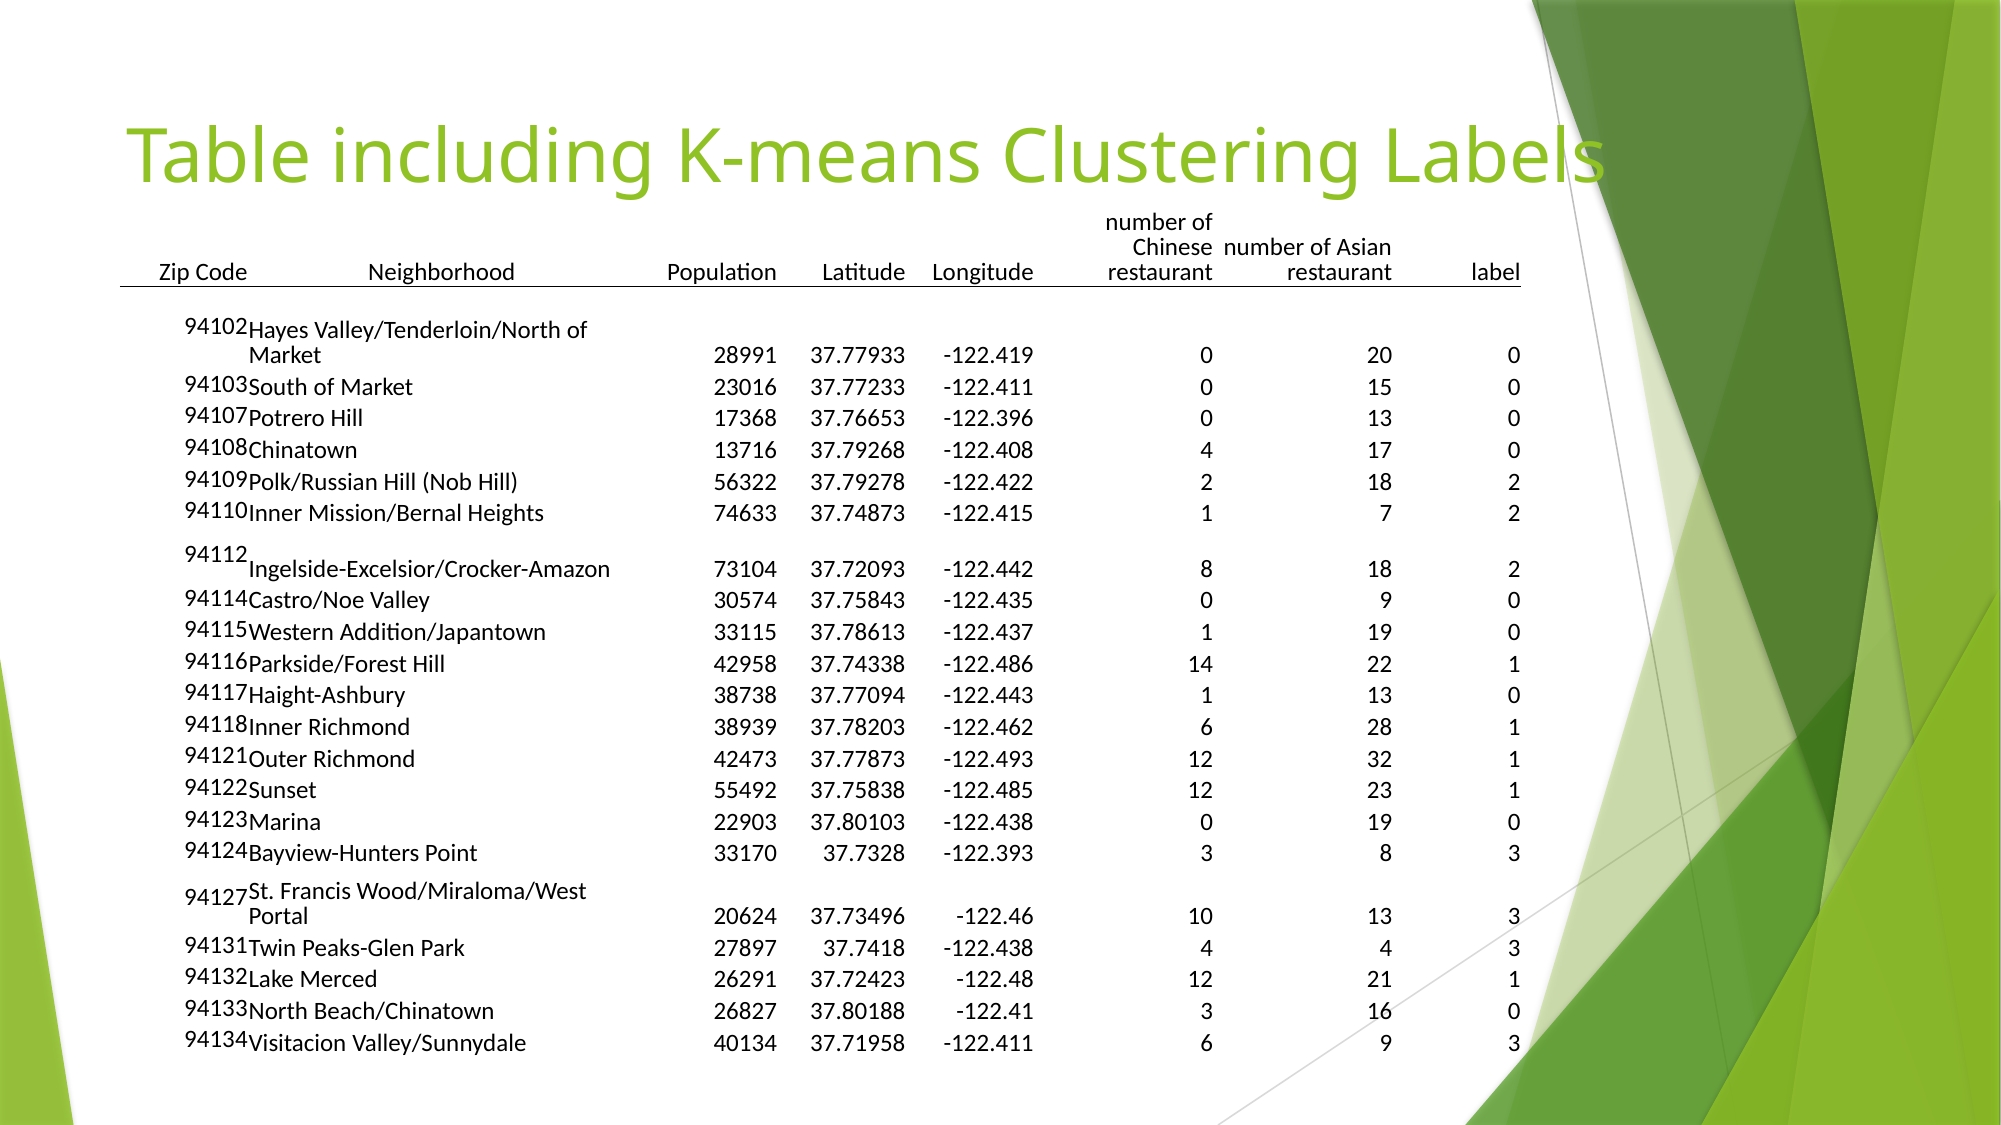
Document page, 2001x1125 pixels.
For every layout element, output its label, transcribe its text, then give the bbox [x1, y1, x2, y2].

table_cell 37.78613 [778, 615, 906, 647]
table_cell 13716 [636, 433, 778, 465]
table_cell Outer Richmond [248, 742, 636, 773]
table_cell Marina [248, 805, 636, 836]
table_cell 3 [1034, 836, 1214, 868]
table_cell 32 [1214, 742, 1393, 773]
table_cell Hayes Valley/Tenderloin/North of Market [248, 287, 636, 370]
table_cell 37.74338 [778, 647, 906, 678]
table_cell 13 [1214, 868, 1393, 931]
table_header Neighborhood [248, 192, 636, 286]
table_cell 18 [1214, 528, 1393, 584]
table_cell 56322 [636, 465, 778, 496]
table_cell 26291 [636, 962, 778, 994]
table_cell 42958 [636, 647, 778, 678]
table_cell 73104 [636, 528, 778, 584]
table_cell -122.437 [906, 615, 1034, 647]
table_cell 33115 [636, 615, 778, 647]
table_cell 22 [1214, 647, 1393, 678]
table_cell 1 [1034, 615, 1214, 647]
table_cell 4 [1214, 931, 1393, 962]
table_cell 2 [1393, 496, 1521, 528]
table_cell 94122 [120, 773, 248, 805]
table_cell Twin Peaks-Glen Park [248, 931, 636, 962]
table_cell Ingelside-Excelsior/Crocker-Amazon [248, 528, 636, 584]
table_cell 94109 [120, 465, 248, 496]
table_cell 3 [1034, 994, 1214, 1026]
table_cell 1 [1393, 647, 1521, 678]
table_cell 1 [1034, 678, 1214, 710]
table_cell 94124 [120, 836, 248, 868]
table_cell 37.7328 [778, 836, 906, 868]
table_cell 17 [1214, 433, 1393, 465]
table_cell 0 [1034, 287, 1214, 370]
table_cell 8 [1214, 836, 1393, 868]
table_cell Inner Richmond [248, 710, 636, 742]
table_cell 94134 [120, 1026, 248, 1057]
table_cell -122.438 [906, 931, 1034, 962]
table_cell 94117 [120, 678, 248, 710]
table_cell Visitacion Valley/Sunnydale [248, 1026, 636, 1057]
table_header label [1393, 192, 1521, 286]
table_cell 8 [1034, 528, 1214, 584]
table_cell 6 [1034, 710, 1214, 742]
table_cell 94127 [120, 868, 248, 931]
table_cell -122.485 [906, 773, 1034, 805]
table_cell Inner Mission/Bernal Heights [248, 496, 636, 528]
table_cell 4 [1034, 931, 1214, 962]
table_cell 15 [1214, 370, 1393, 402]
table_header Latitude [778, 192, 906, 286]
table_cell -122.411 [906, 370, 1034, 402]
table_cell 23016 [636, 370, 778, 402]
table_cell 28991 [636, 287, 778, 370]
table_cell 0 [1034, 805, 1214, 836]
table_cell -122.438 [906, 805, 1034, 836]
table_cell 28 [1214, 710, 1393, 742]
table_cell 37.72093 [778, 528, 906, 584]
table_cell 3 [1393, 868, 1521, 931]
table_cell Potrero Hill [248, 402, 636, 433]
table_cell 3 [1393, 931, 1521, 962]
table_cell 42473 [636, 742, 778, 773]
table_cell -122.486 [906, 647, 1034, 678]
table_cell 7 [1214, 496, 1393, 528]
table_cell -122.396 [906, 402, 1034, 433]
table_cell 37.78203 [778, 710, 906, 742]
table_cell 94114 [120, 584, 248, 615]
table_cell 1 [1393, 710, 1521, 742]
table_cell Sunset [248, 773, 636, 805]
table_cell 1 [1034, 496, 1214, 528]
table_cell Castro/Noe Valley [248, 584, 636, 615]
table_cell 23 [1214, 773, 1393, 805]
table_cell 38939 [636, 710, 778, 742]
table_cell 37.75838 [778, 773, 906, 805]
table_cell 0 [1393, 370, 1521, 402]
table_cell 17368 [636, 402, 778, 433]
table_header Zip Code [120, 192, 248, 286]
table_cell 0 [1393, 615, 1521, 647]
table_cell 37.73496 [778, 868, 906, 931]
table_header number of Asian restaurant [1214, 192, 1393, 286]
table_cell 94112 [120, 528, 248, 584]
table_cell 1 [1393, 742, 1521, 773]
table_cell -122.415 [906, 496, 1034, 528]
table_cell 37.77233 [778, 370, 906, 402]
table_cell 37.79268 [778, 433, 906, 465]
table_cell 94116 [120, 647, 248, 678]
table_cell -122.422 [906, 465, 1034, 496]
table_cell 3 [1393, 836, 1521, 868]
table_cell 1 [1393, 773, 1521, 805]
table_cell 22903 [636, 805, 778, 836]
table_cell 37.75843 [778, 584, 906, 615]
table_cell 94133 [120, 994, 248, 1026]
table_cell 2 [1393, 528, 1521, 584]
table_cell 37.77873 [778, 742, 906, 773]
table_cell St. Francis Wood/Miraloma/West Portal [248, 868, 636, 931]
table_cell North Beach/Chinatown [248, 994, 636, 1026]
table_cell 3 [1393, 1026, 1521, 1057]
table_cell 16 [1214, 994, 1393, 1026]
table_cell -122.41 [906, 994, 1034, 1026]
table_cell -122.393 [906, 836, 1034, 868]
table_cell 37.7418 [778, 931, 906, 962]
table_cell 27897 [636, 931, 778, 962]
table_cell 9 [1214, 1026, 1393, 1057]
table_cell 94108 [120, 433, 248, 465]
table_cell 14 [1034, 647, 1214, 678]
table_cell Lake Merced [248, 962, 636, 994]
table_cell 94102 [120, 287, 248, 370]
table_cell 1 [1393, 962, 1521, 994]
table_cell Bayview-Hunters Point [248, 836, 636, 868]
table_header number of Chinese restaurant [1034, 192, 1214, 286]
table_cell 94121 [120, 742, 248, 773]
table_cell -122.435 [906, 584, 1034, 615]
table_cell 37.77933 [778, 287, 906, 370]
table_cell 94132 [120, 962, 248, 994]
table_cell 12 [1034, 962, 1214, 994]
table_cell -122.442 [906, 528, 1034, 584]
table_cell 2 [1034, 465, 1214, 496]
table_cell 37.72423 [778, 962, 906, 994]
table_cell 94123 [120, 805, 248, 836]
table_cell 20624 [636, 868, 778, 931]
table_cell -122.46 [906, 868, 1034, 931]
table_cell 94118 [120, 710, 248, 742]
table_cell 0 [1393, 805, 1521, 836]
table_cell 0 [1034, 402, 1214, 433]
table_header Longitude [906, 192, 1034, 286]
table_cell 2 [1393, 465, 1521, 496]
table_cell -122.419 [906, 287, 1034, 370]
table_cell 94103 [120, 370, 248, 402]
table_cell 13 [1214, 402, 1393, 433]
table_cell 94131 [120, 931, 248, 962]
table_cell South of Market [248, 370, 636, 402]
table_cell 33170 [636, 836, 778, 868]
table_cell 9 [1214, 584, 1393, 615]
table_cell -122.408 [906, 433, 1034, 465]
table_cell 55492 [636, 773, 778, 805]
table_cell 13 [1214, 678, 1393, 710]
table_cell -122.48 [906, 962, 1034, 994]
table_cell 0 [1393, 402, 1521, 433]
table_cell 0 [1393, 994, 1521, 1026]
table_cell 21 [1214, 962, 1393, 994]
table_cell 20 [1214, 287, 1393, 370]
title Table including K-means Clustering Labels [111, 99, 1696, 317]
table_cell Parkside/Forest Hill [248, 647, 636, 678]
table_cell 0 [1393, 433, 1521, 465]
table_cell 40134 [636, 1026, 778, 1057]
table_cell 0 [1034, 584, 1214, 615]
table_cell -122.493 [906, 742, 1034, 773]
table_cell 12 [1034, 742, 1214, 773]
table_header Population [636, 192, 778, 286]
table_cell 18 [1214, 465, 1393, 496]
table_cell -122.462 [906, 710, 1034, 742]
table_cell 94115 [120, 615, 248, 647]
table_cell 94110 [120, 496, 248, 528]
table_cell 37.77094 [778, 678, 906, 710]
table_cell 0 [1393, 584, 1521, 615]
table_cell -122.411 [906, 1026, 1034, 1057]
table_cell 0 [1034, 370, 1214, 402]
table_cell 37.76653 [778, 402, 906, 433]
table_cell 0 [1393, 678, 1521, 710]
table_cell 30574 [636, 584, 778, 615]
table_cell 38738 [636, 678, 778, 710]
table_cell 94107 [120, 402, 248, 433]
table_cell -122.443 [906, 678, 1034, 710]
table_cell 37.80103 [778, 805, 906, 836]
table_cell 37.74873 [778, 496, 906, 528]
table_cell 19 [1214, 805, 1393, 836]
table_cell 19 [1214, 615, 1393, 647]
table_cell 37.71958 [778, 1026, 906, 1057]
table_cell Western Addition/Japantown [248, 615, 636, 647]
table_cell 4 [1034, 433, 1214, 465]
table_cell 37.79278 [778, 465, 906, 496]
table_cell 12 [1034, 773, 1214, 805]
table_cell 37.80188 [778, 994, 906, 1026]
table_cell Haight-Ashbury [248, 678, 636, 710]
table_cell 26827 [636, 994, 778, 1026]
table_cell 6 [1034, 1026, 1214, 1057]
table_cell 0 [1393, 287, 1521, 370]
table_cell Chinatown [248, 433, 636, 465]
table_cell 10 [1034, 868, 1214, 931]
table_cell Polk/Russian Hill (Nob Hill) [248, 465, 636, 496]
table_cell 74633 [636, 496, 778, 528]
